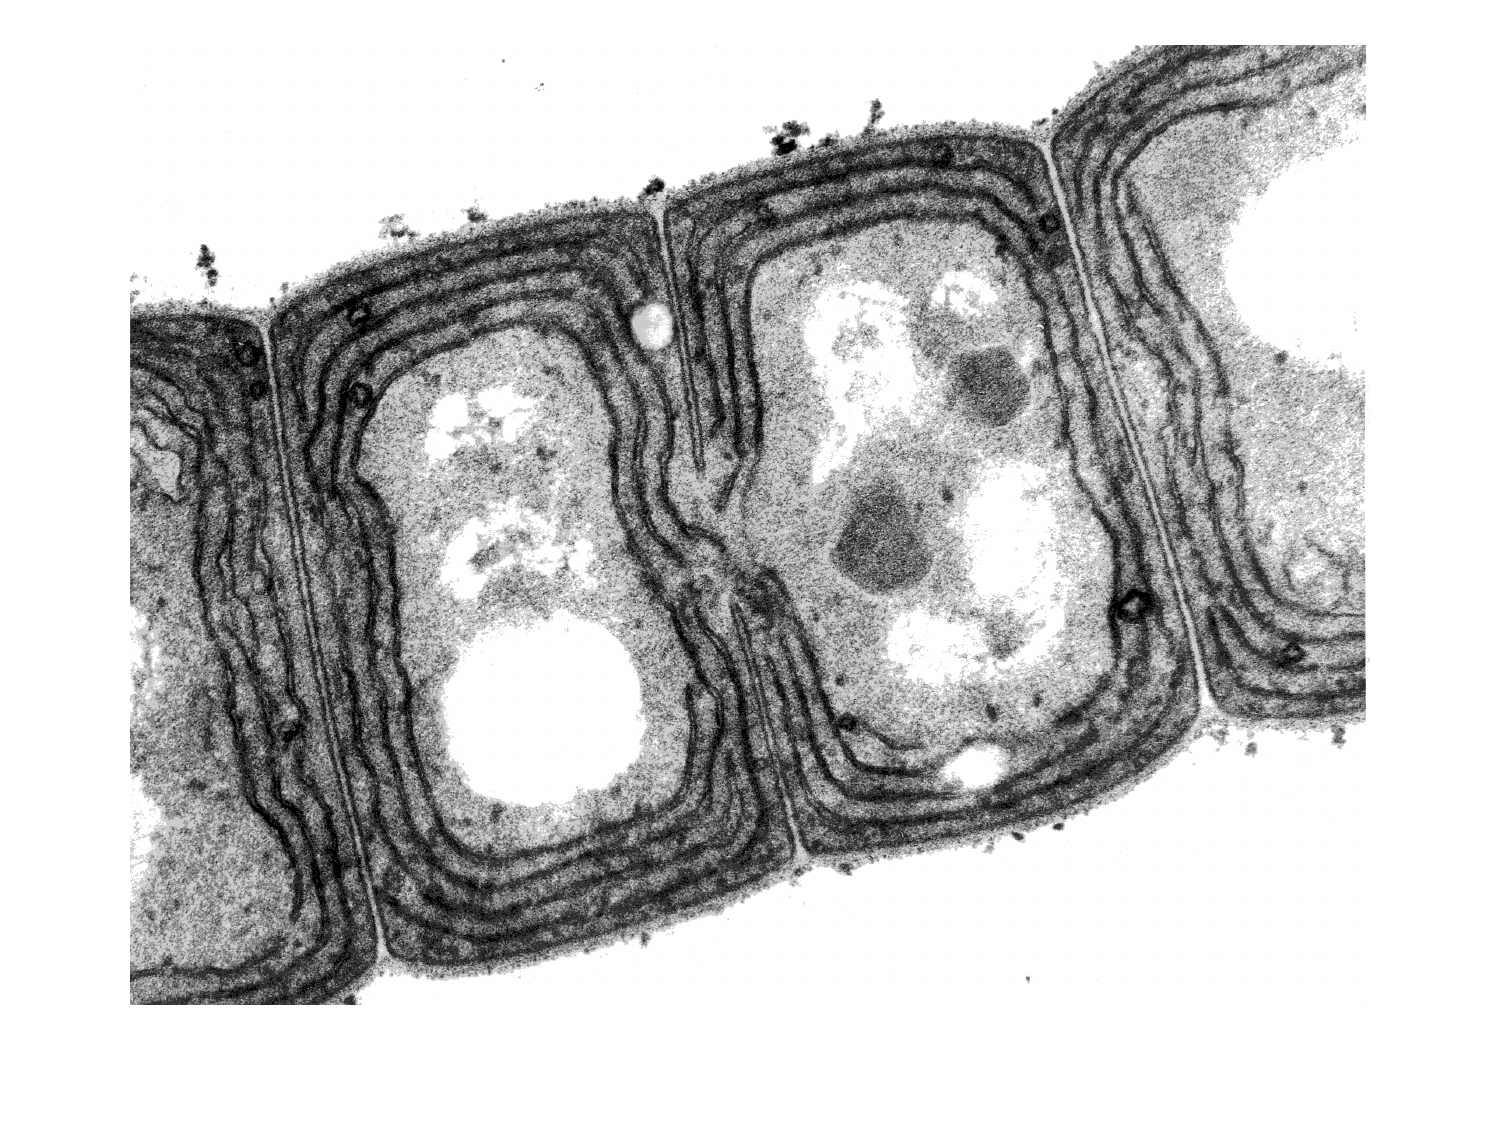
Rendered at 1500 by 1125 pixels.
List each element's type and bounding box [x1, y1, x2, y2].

list [130, 44, 1370, 1005]
